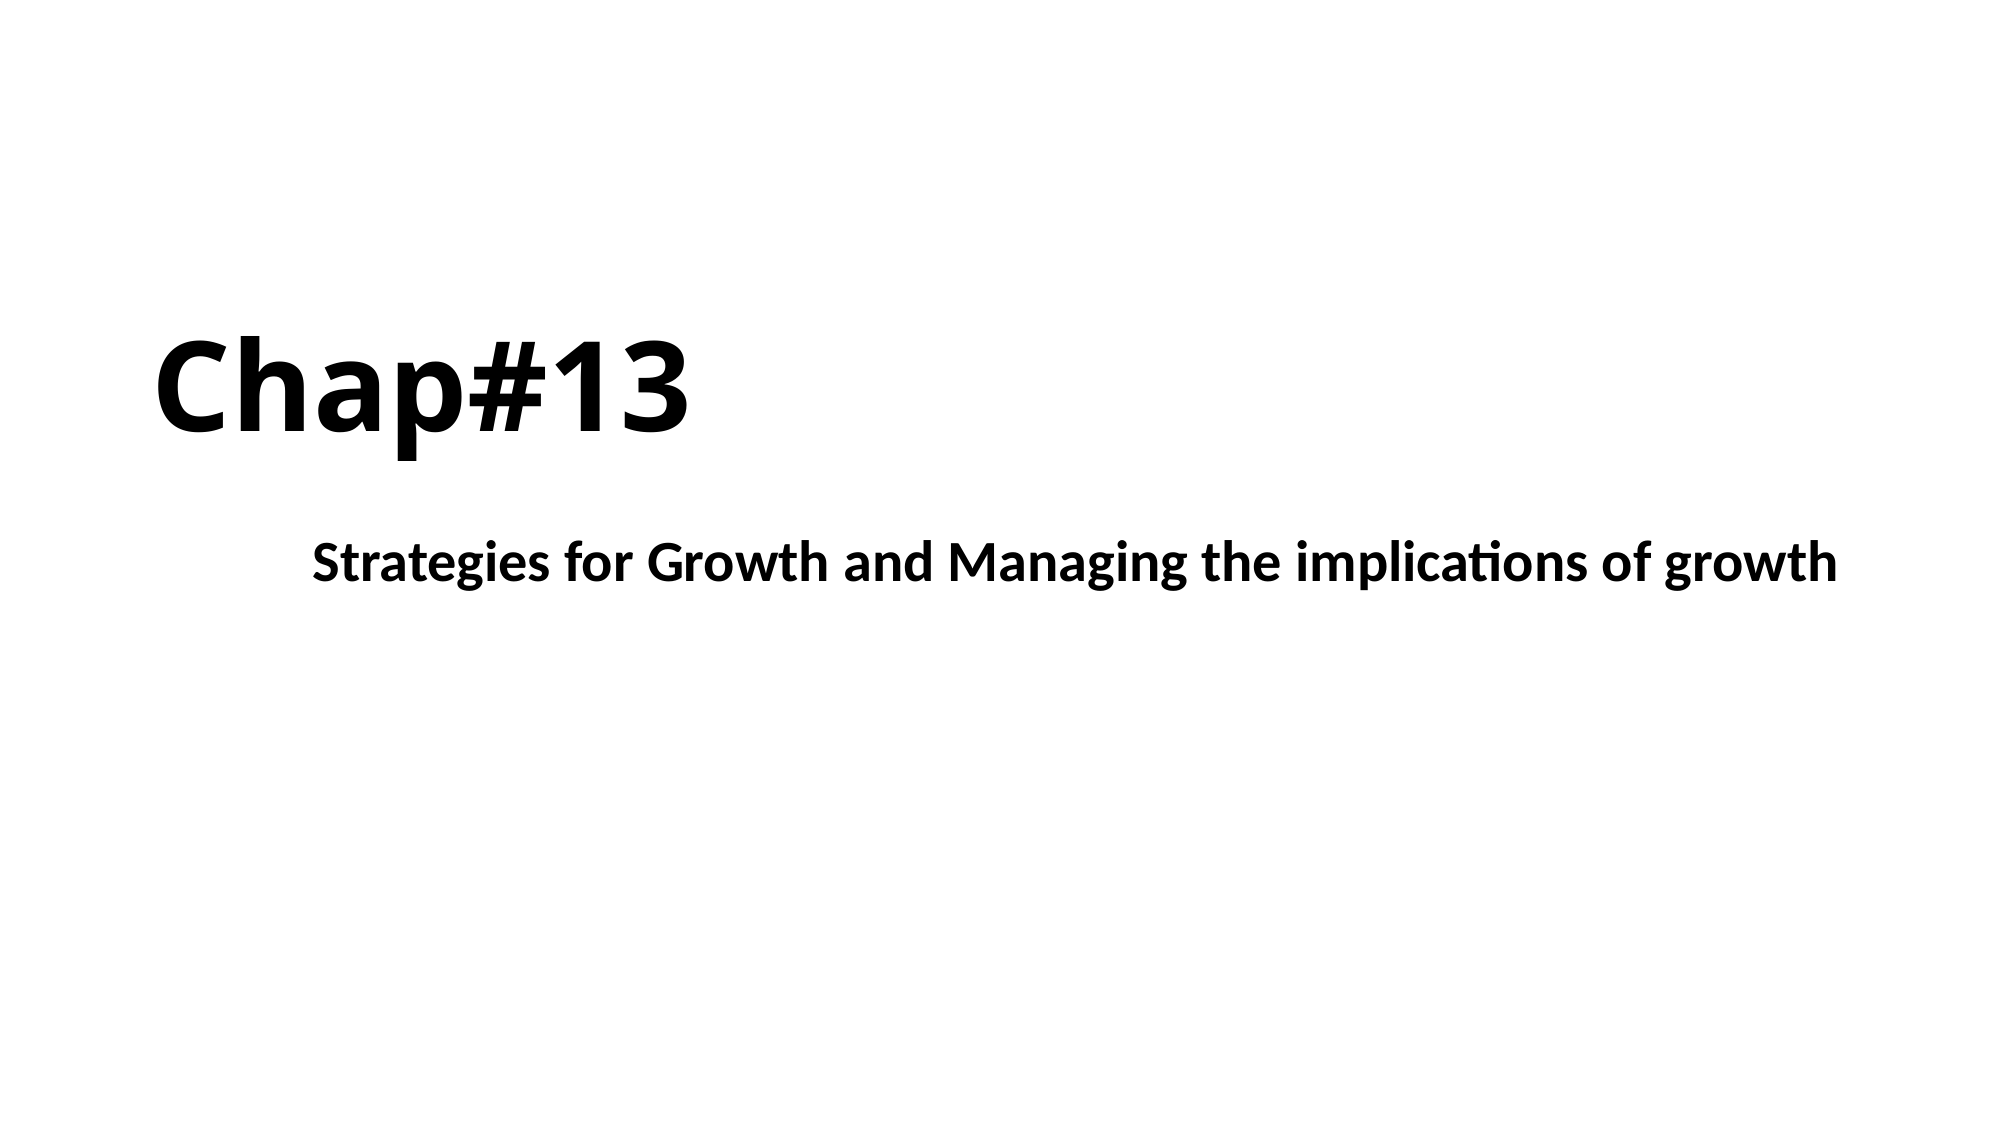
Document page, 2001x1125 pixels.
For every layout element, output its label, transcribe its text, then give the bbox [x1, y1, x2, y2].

title Chap#13 [136, 280, 1862, 466]
list Strategies for Growth and Managing the implications of growth [136, 523, 1862, 750]
